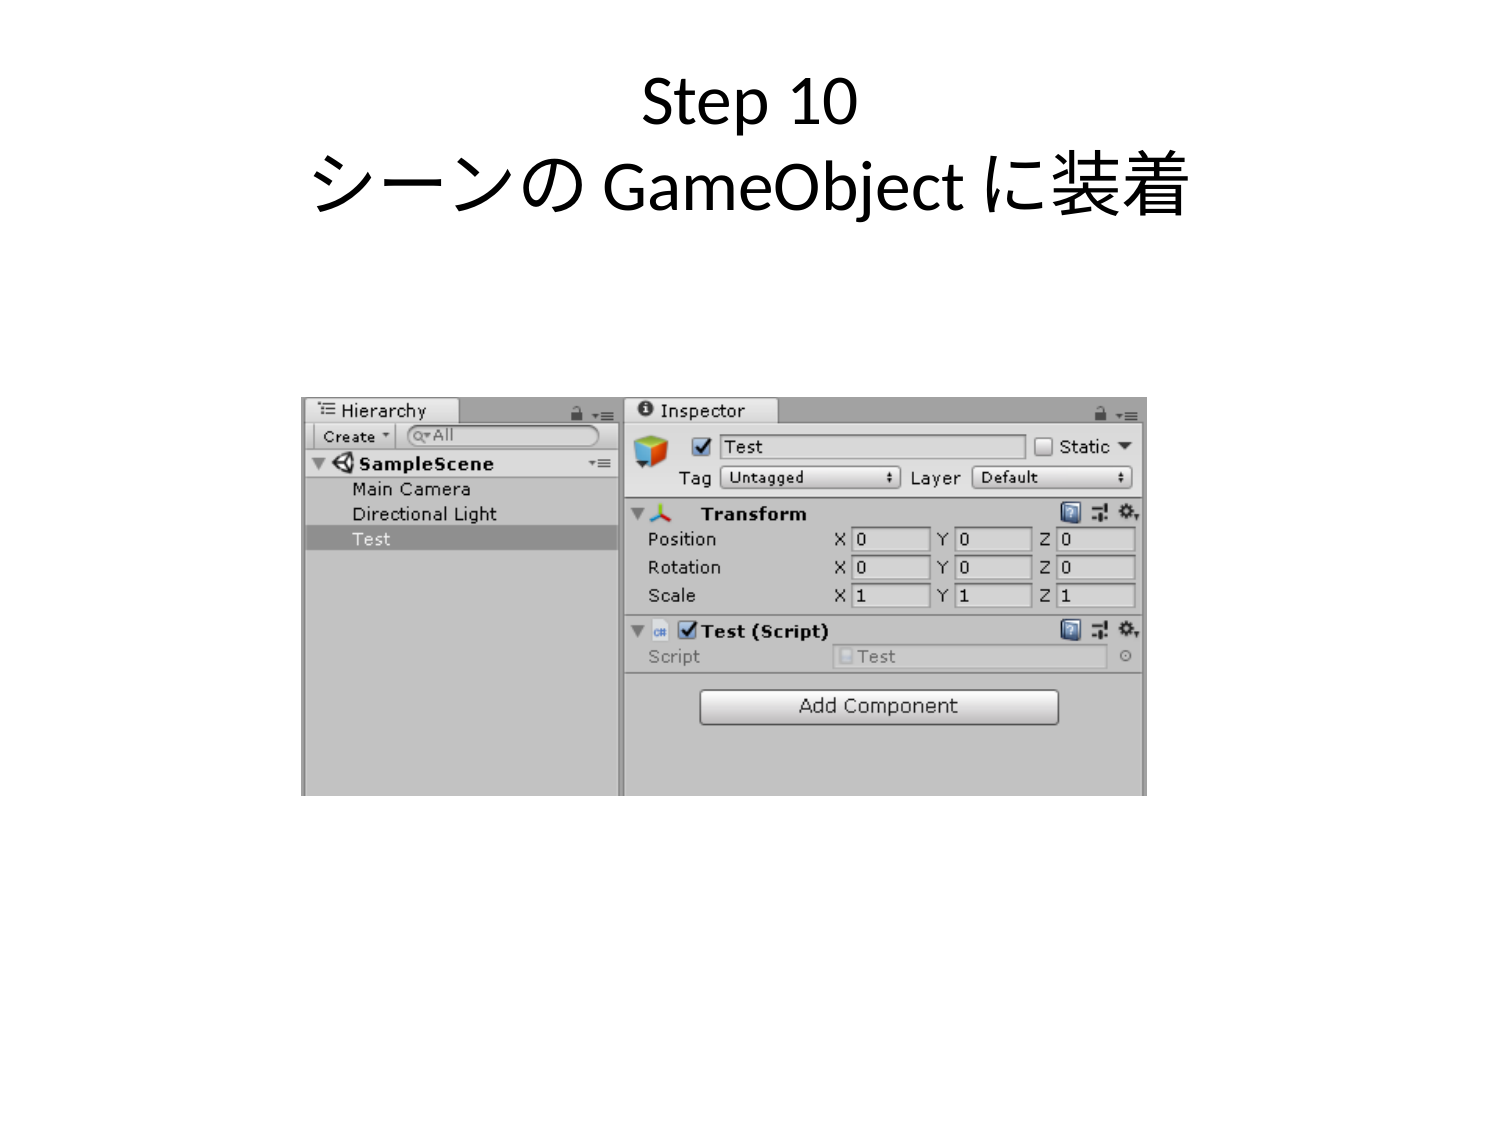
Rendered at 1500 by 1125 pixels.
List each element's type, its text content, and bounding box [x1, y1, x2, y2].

title Step 10 シーンのGameObjectに装着 [75, 45, 1425, 233]
picture [300, 396, 1147, 796]
